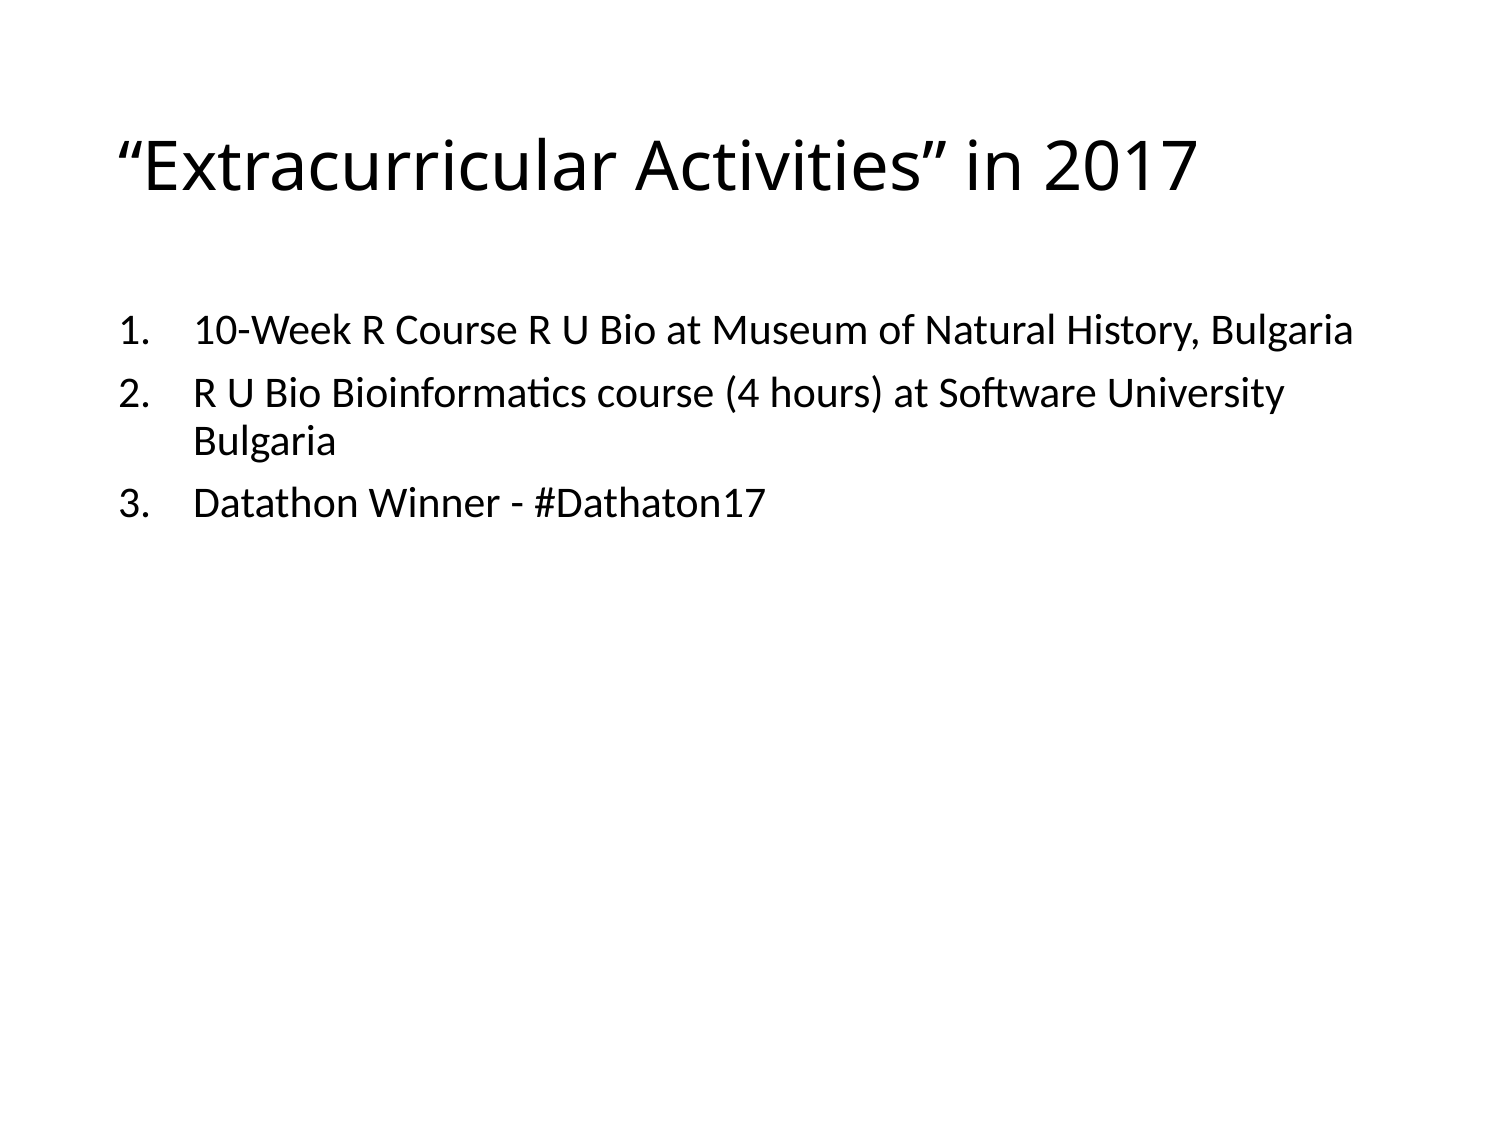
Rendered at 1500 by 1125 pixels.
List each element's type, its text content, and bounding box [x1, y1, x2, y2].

title “Extracurricular Activities” in 2017 [103, 59, 1397, 278]
list 10-Week R Course R U Bio at Museum of Natural History, Bulgaria R U Bio Bioinformatics course (4 hours) at Software University Bulgaria Datathon Winner - #Dathaton17 [103, 299, 1397, 1014]
